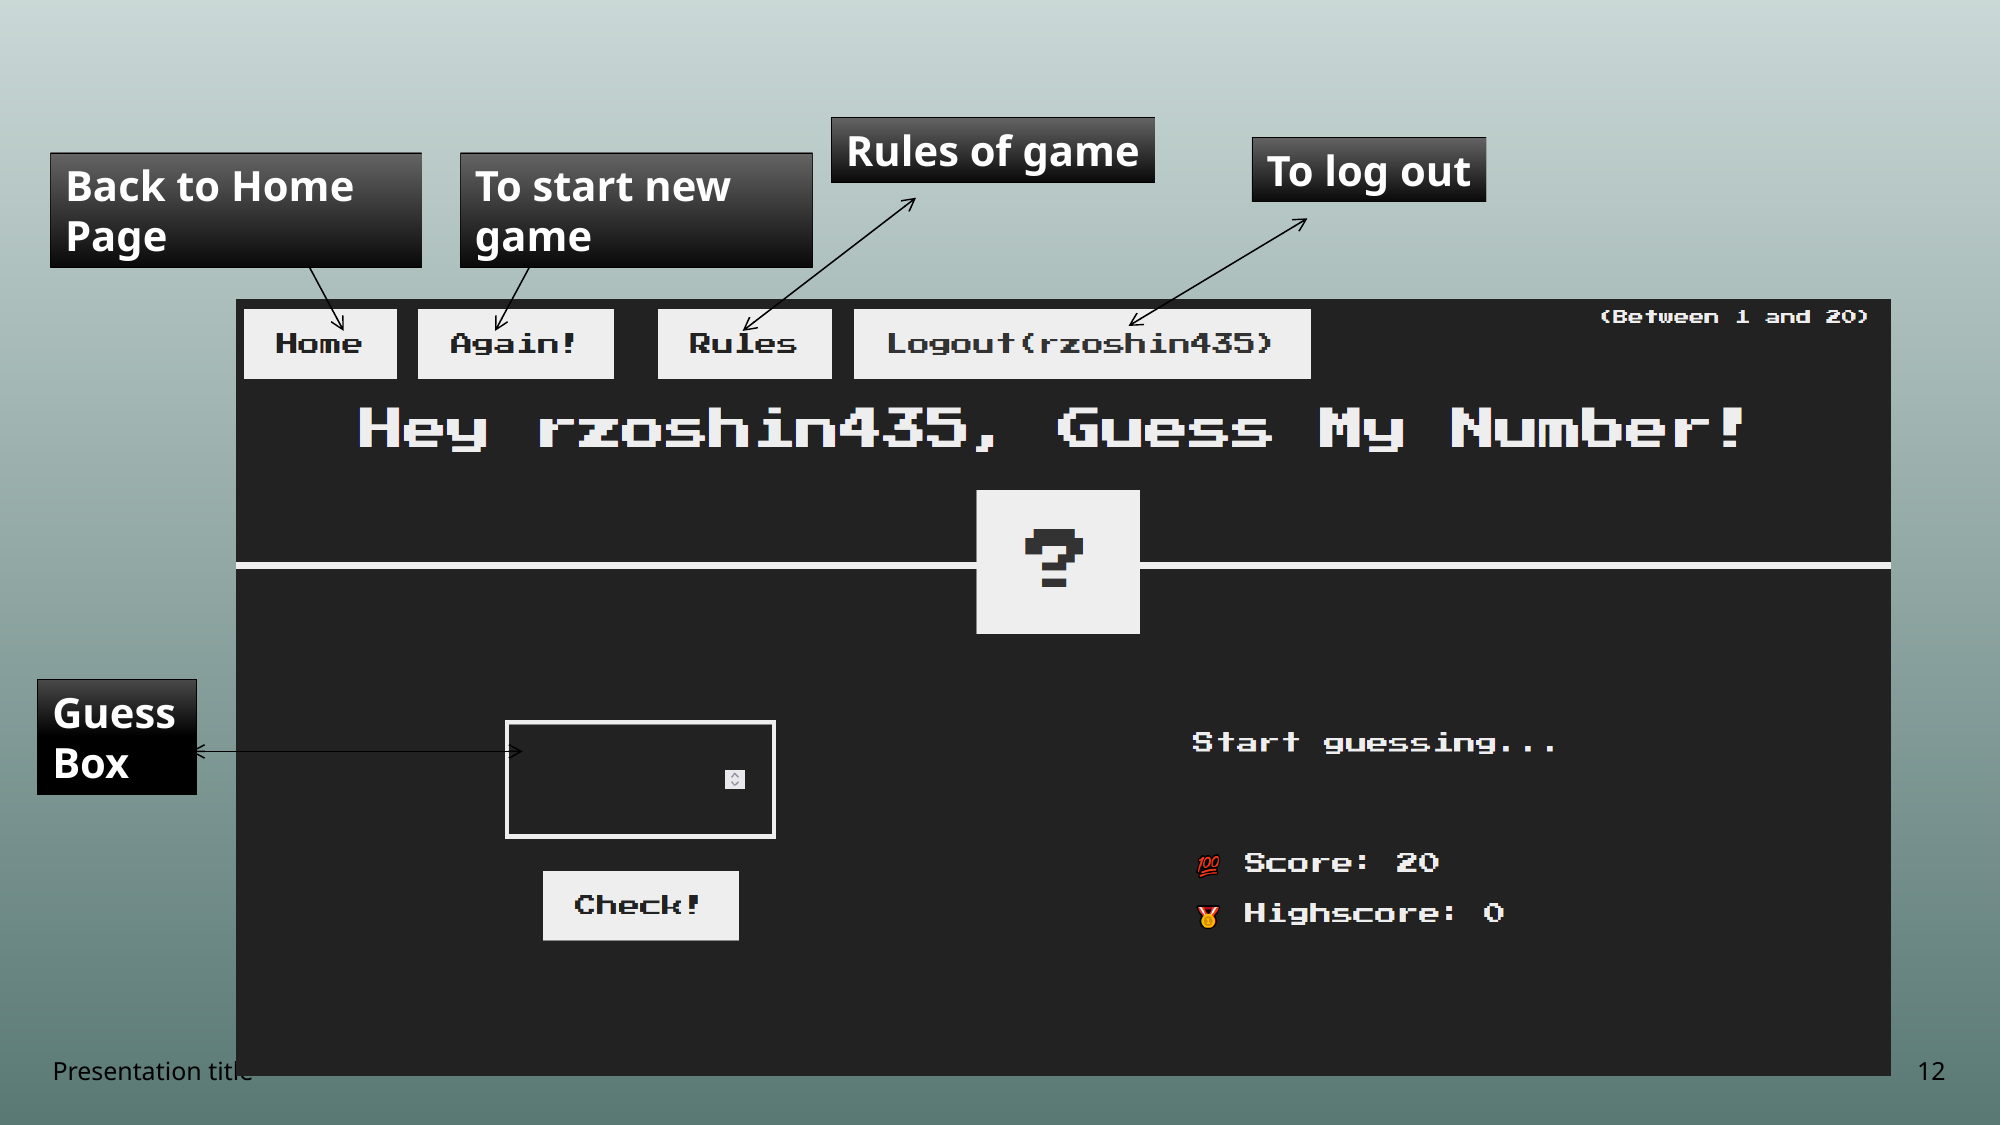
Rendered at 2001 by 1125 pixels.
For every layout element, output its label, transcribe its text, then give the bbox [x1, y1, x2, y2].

text_box Rules of game [831, 117, 1155, 183]
text_box To start new game [460, 152, 813, 268]
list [235, 299, 1891, 1076]
text_box Back to Home Page [50, 152, 422, 268]
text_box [288, 227, 344, 331]
footer Presentation title [37, 1042, 713, 1103]
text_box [742, 197, 917, 331]
text_box To log out [1251, 137, 1487, 202]
text_box Guess Box [37, 679, 197, 795]
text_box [495, 227, 551, 331]
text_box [1128, 218, 1308, 326]
slide_number 12 [1510, 1042, 1961, 1103]
